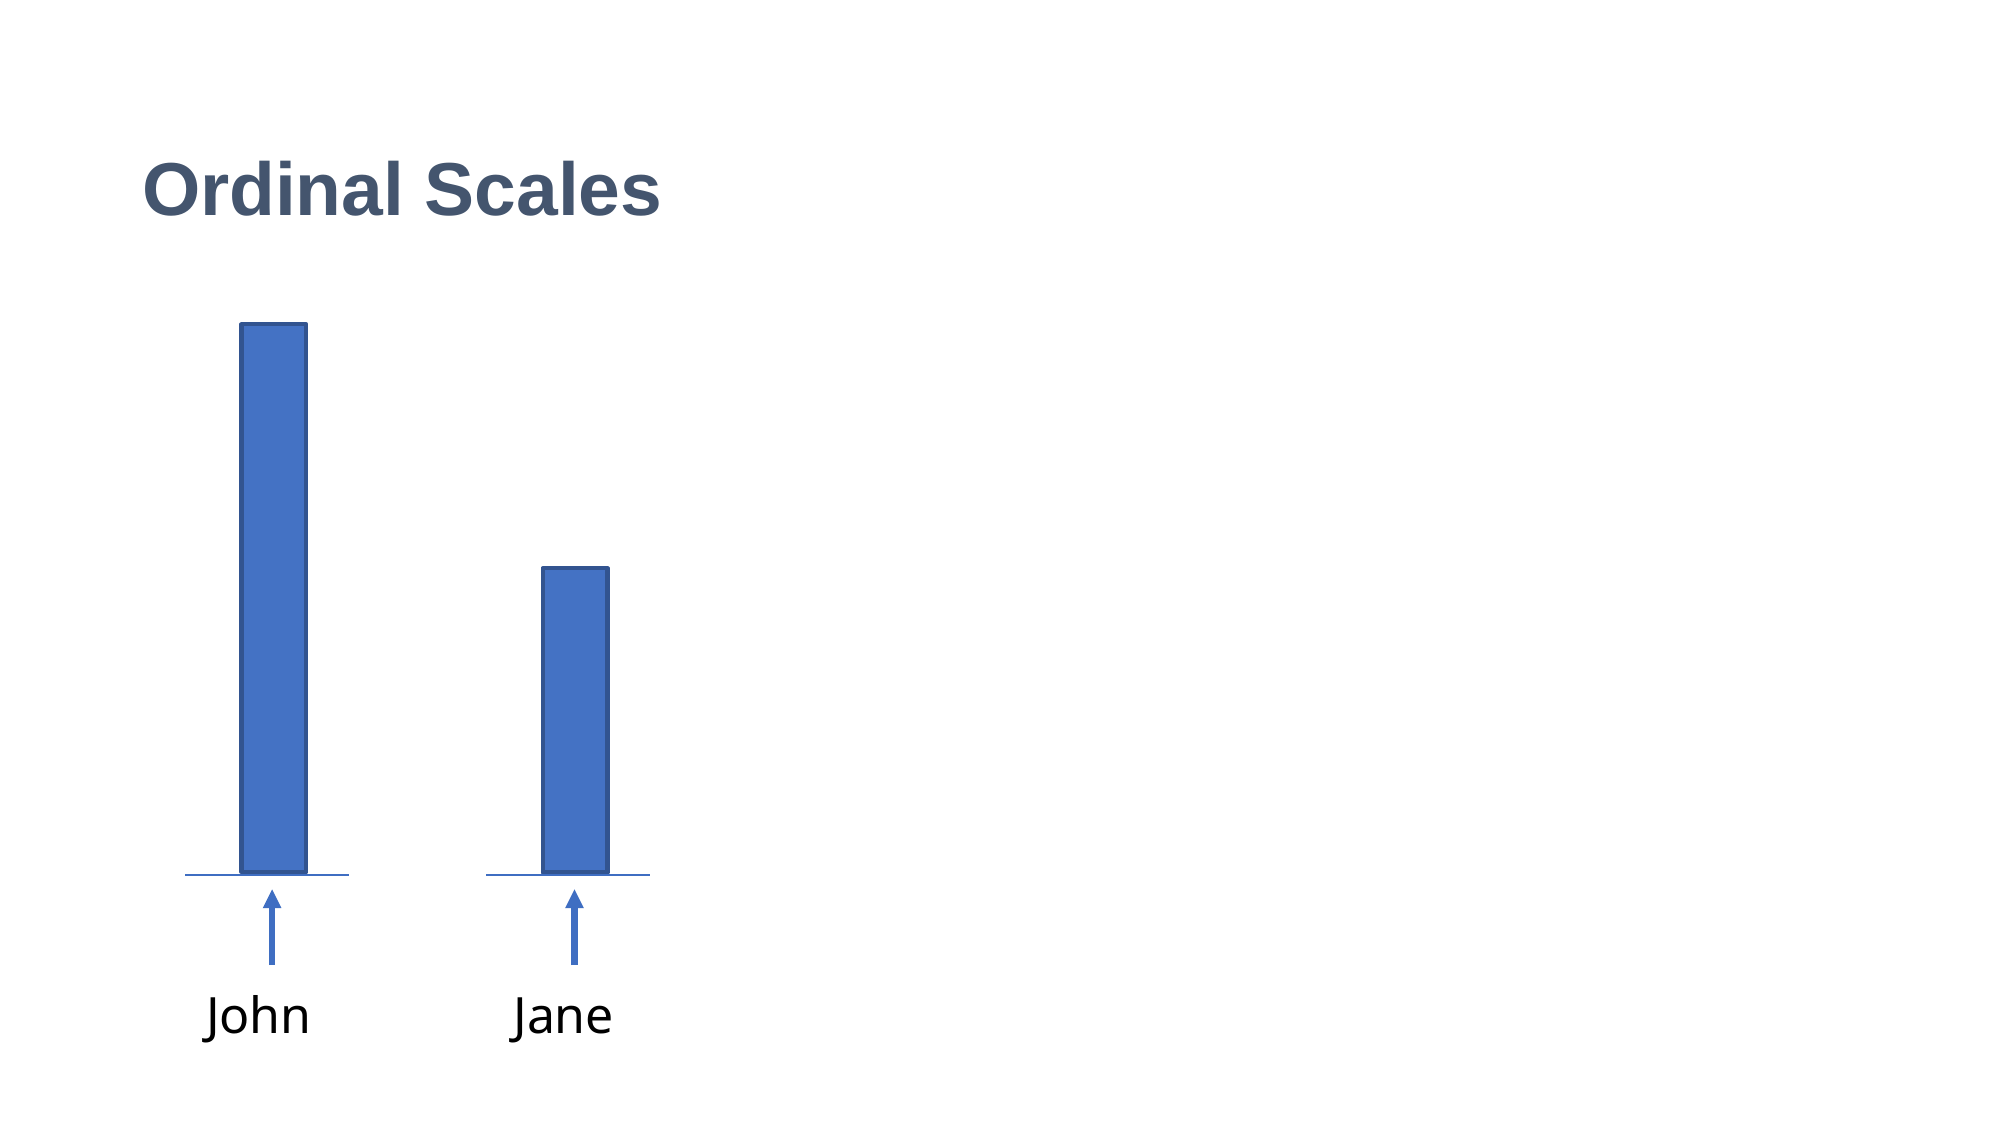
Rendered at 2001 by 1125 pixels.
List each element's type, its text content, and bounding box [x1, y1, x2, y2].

text_box Jane [498, 976, 690, 1073]
text_box [541, 566, 610, 874]
text_box Ordinal Scales [127, 132, 709, 238]
text_box John [191, 976, 383, 1073]
text_box [239, 322, 308, 874]
